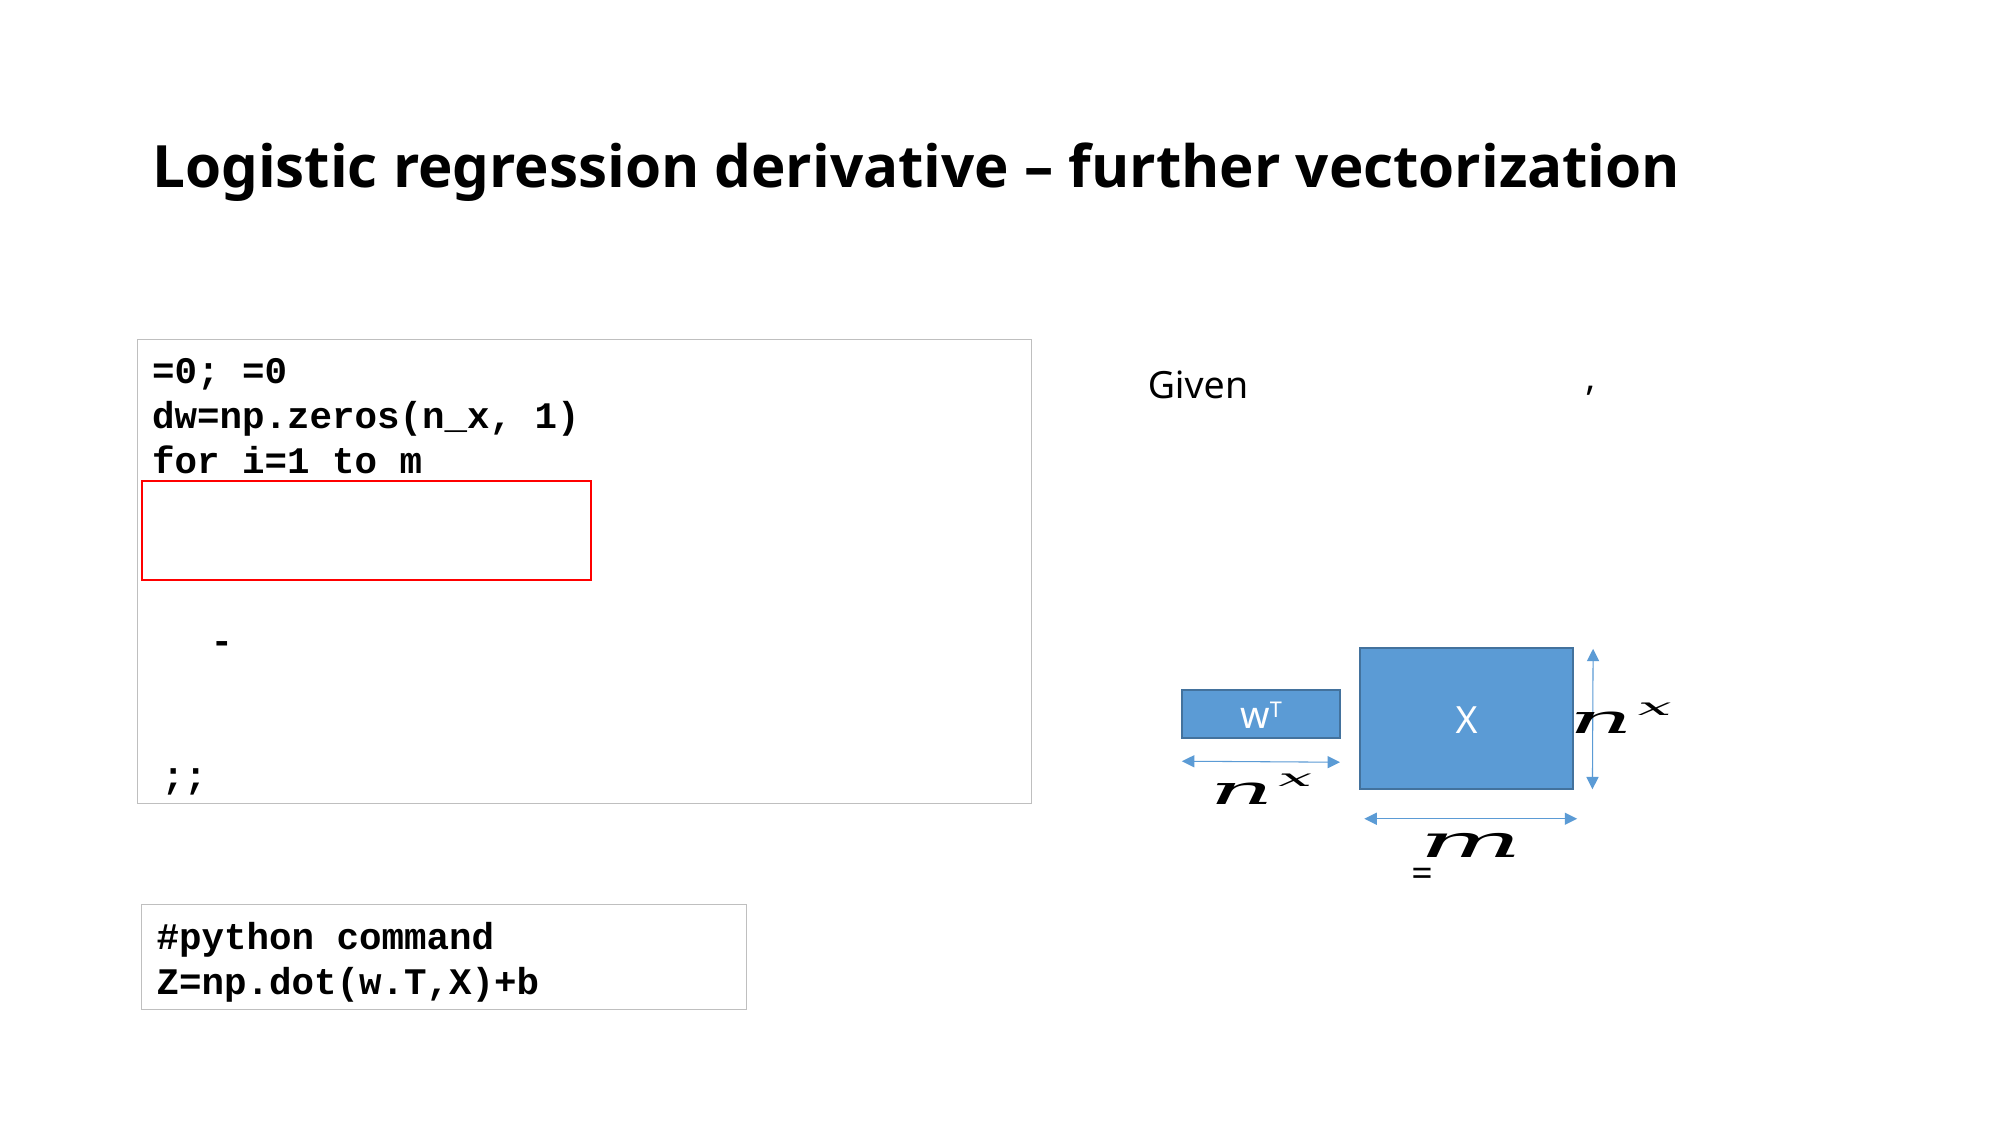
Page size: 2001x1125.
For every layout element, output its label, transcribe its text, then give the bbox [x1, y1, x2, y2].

text_box #python command Z=np.dot(w.T,X)+b [141, 904, 747, 1010]
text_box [1181, 648, 1673, 869]
text_box Given [1133, 354, 1292, 414]
text_box [141, 480, 592, 581]
title Logistic regression derivative – further vectorization [137, 59, 1863, 278]
